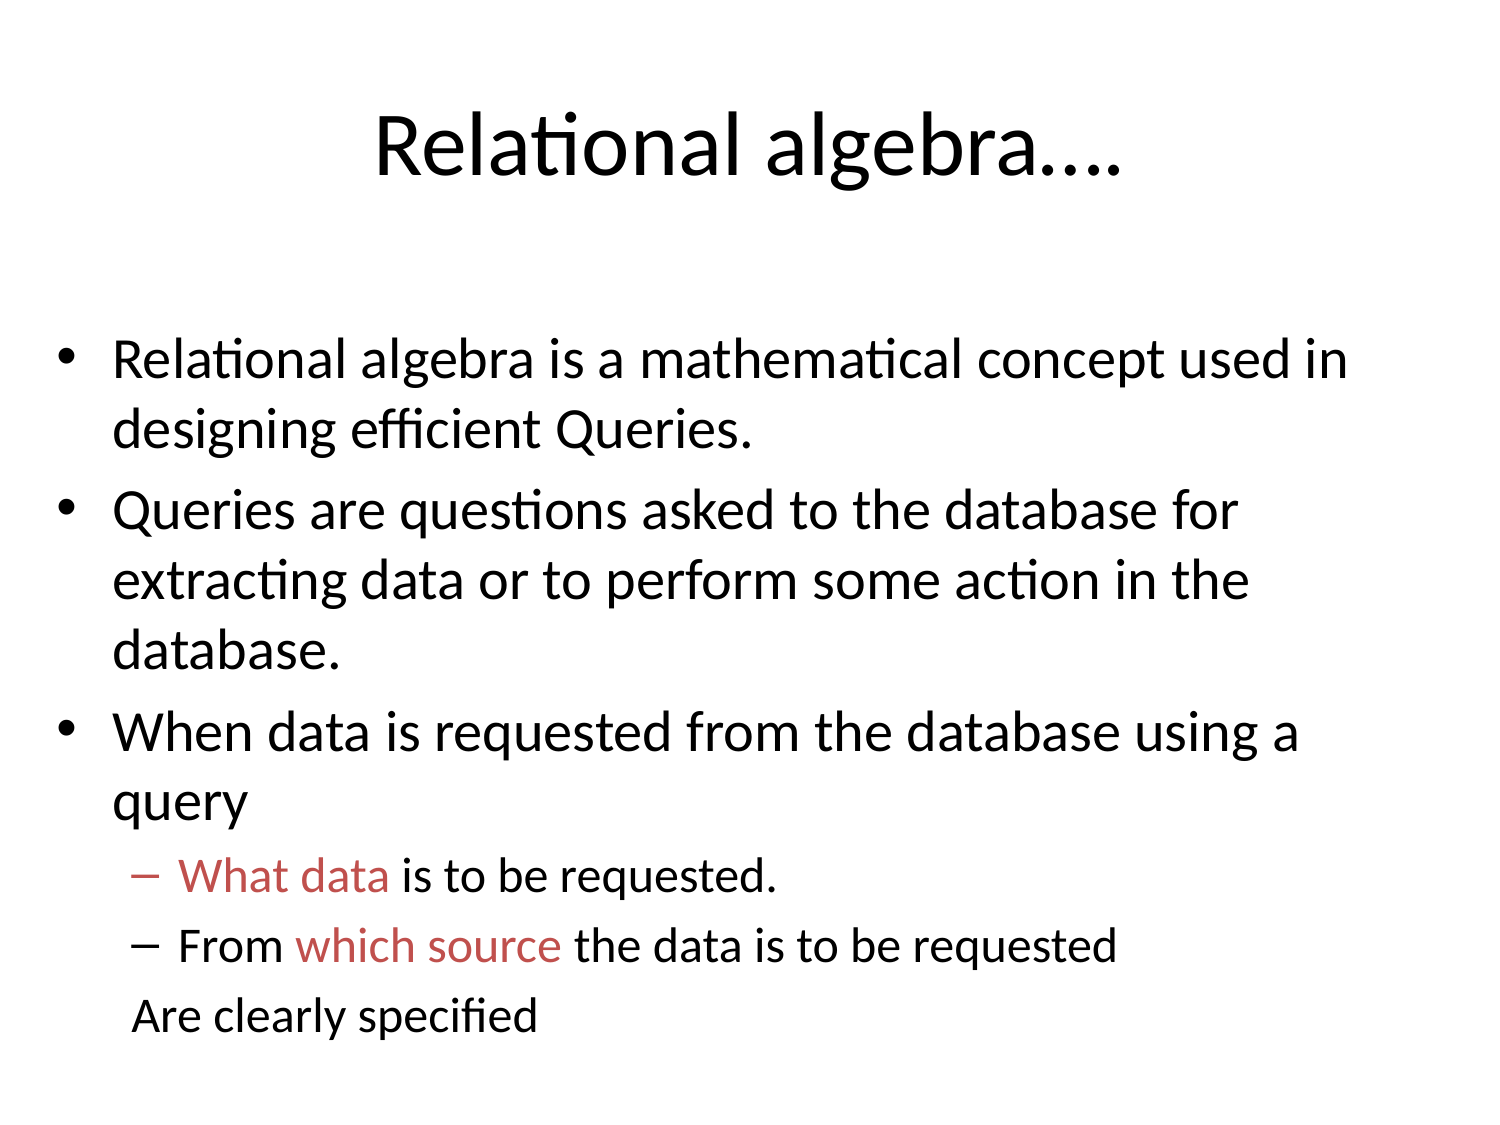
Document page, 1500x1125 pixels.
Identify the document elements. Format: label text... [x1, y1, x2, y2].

title Relational algebra…. [75, 45, 1425, 233]
list Relational algebra is a mathematical concept used in designing efficient Queries. Queries are questions asked to the database for extracting data or to perform some action in the database. When data is requested from the database using a query What data is to be requested. From which source the data is to be requested Are clearly specified [41, 312, 1459, 1059]
